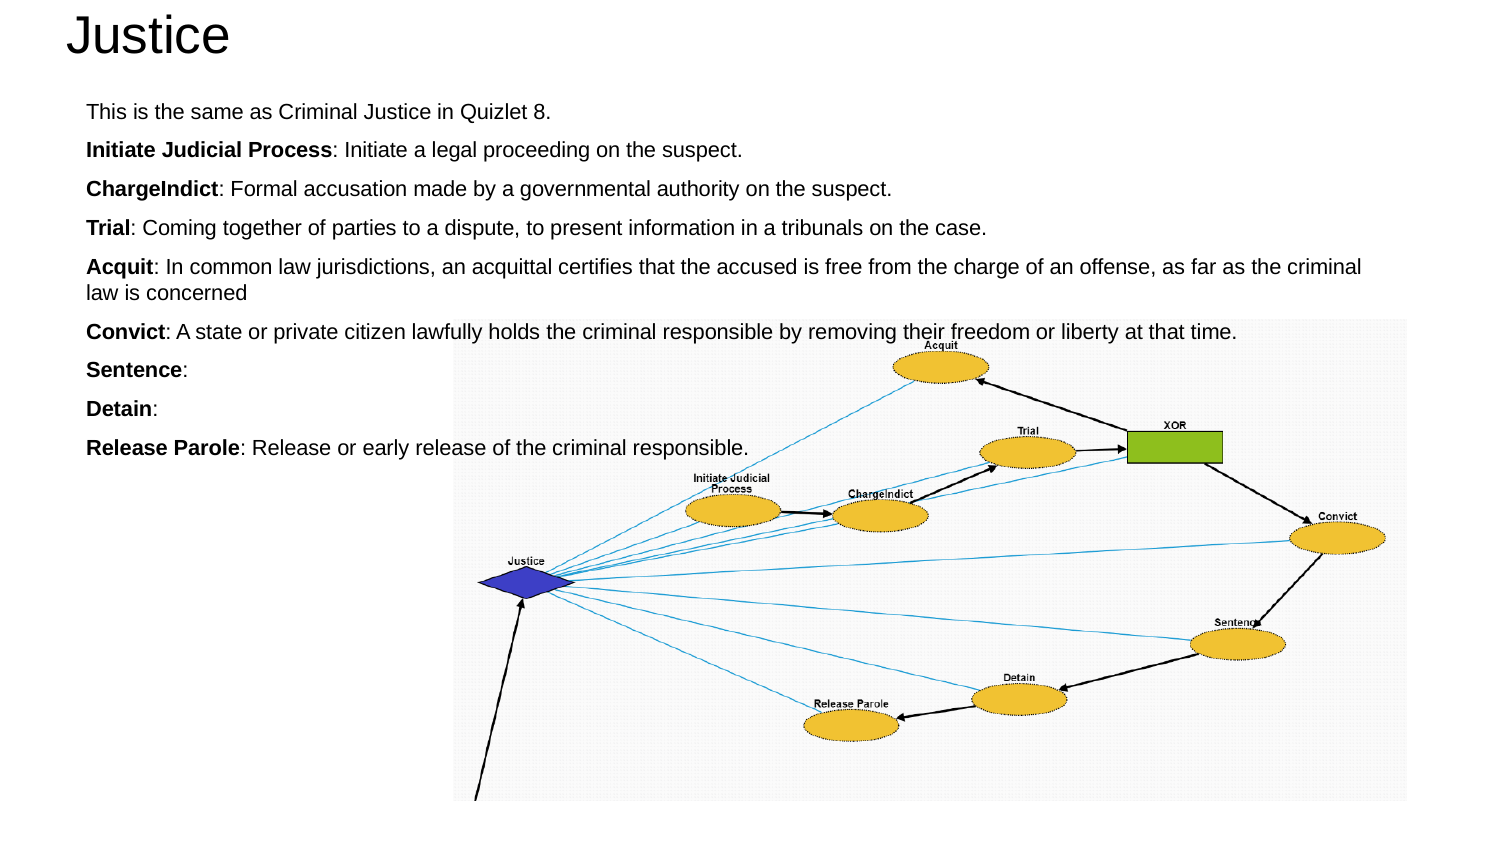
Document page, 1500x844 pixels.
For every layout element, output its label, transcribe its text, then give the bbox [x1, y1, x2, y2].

picture [452, 319, 1407, 801]
title Justice [51, 0, 1449, 80]
text_box This is the same as Criminal Justice in Quizlet 8. Initiate Judicial Process: Initiate a legal proceeding on the suspect. ChargeIndict: Formal accusation made by a governmental authority on the suspect. Trial: Coming together of parties to a dispute, to present information in a tribunals on the case. Acquit: In common law jurisdictions, an acquittal certifies that the accused is free from the charge of an offense, as far as the criminal law is concerned Convict: A state or private citizen lawfully holds the criminal responsible by removing their freedom or liberty at that time. Sentence: Detain: Release Parole: Release or early release of the criminal responsible. [70, 82, 1407, 475]
